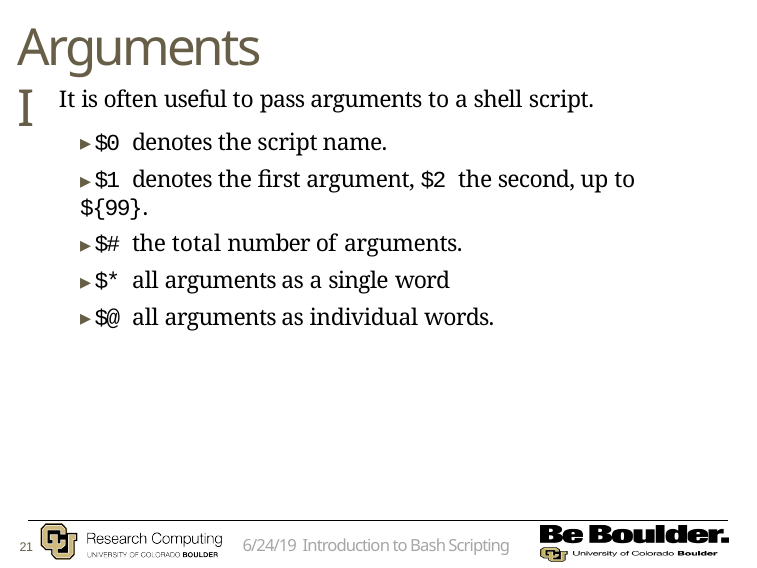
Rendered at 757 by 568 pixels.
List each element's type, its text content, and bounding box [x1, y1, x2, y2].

text_box It is often useful to pass arguments to a shell script. ▶ $0 denotes the script name. ▶ $1 denotes the first argument, $2 the second, up to ${99}. ▶ $# the total number of arguments. ▶ $* all arguments as a single word ▶ $@ all arguments as individual words. [56, 69, 692, 331]
picture [40, 523, 222, 560]
text_box 6/24/19 Introduction to Bash Scripting [240, 532, 516, 555]
title Arguments I [15, 12, 269, 138]
slide_number 21 [15, 539, 35, 562]
picture [540, 525, 729, 562]
